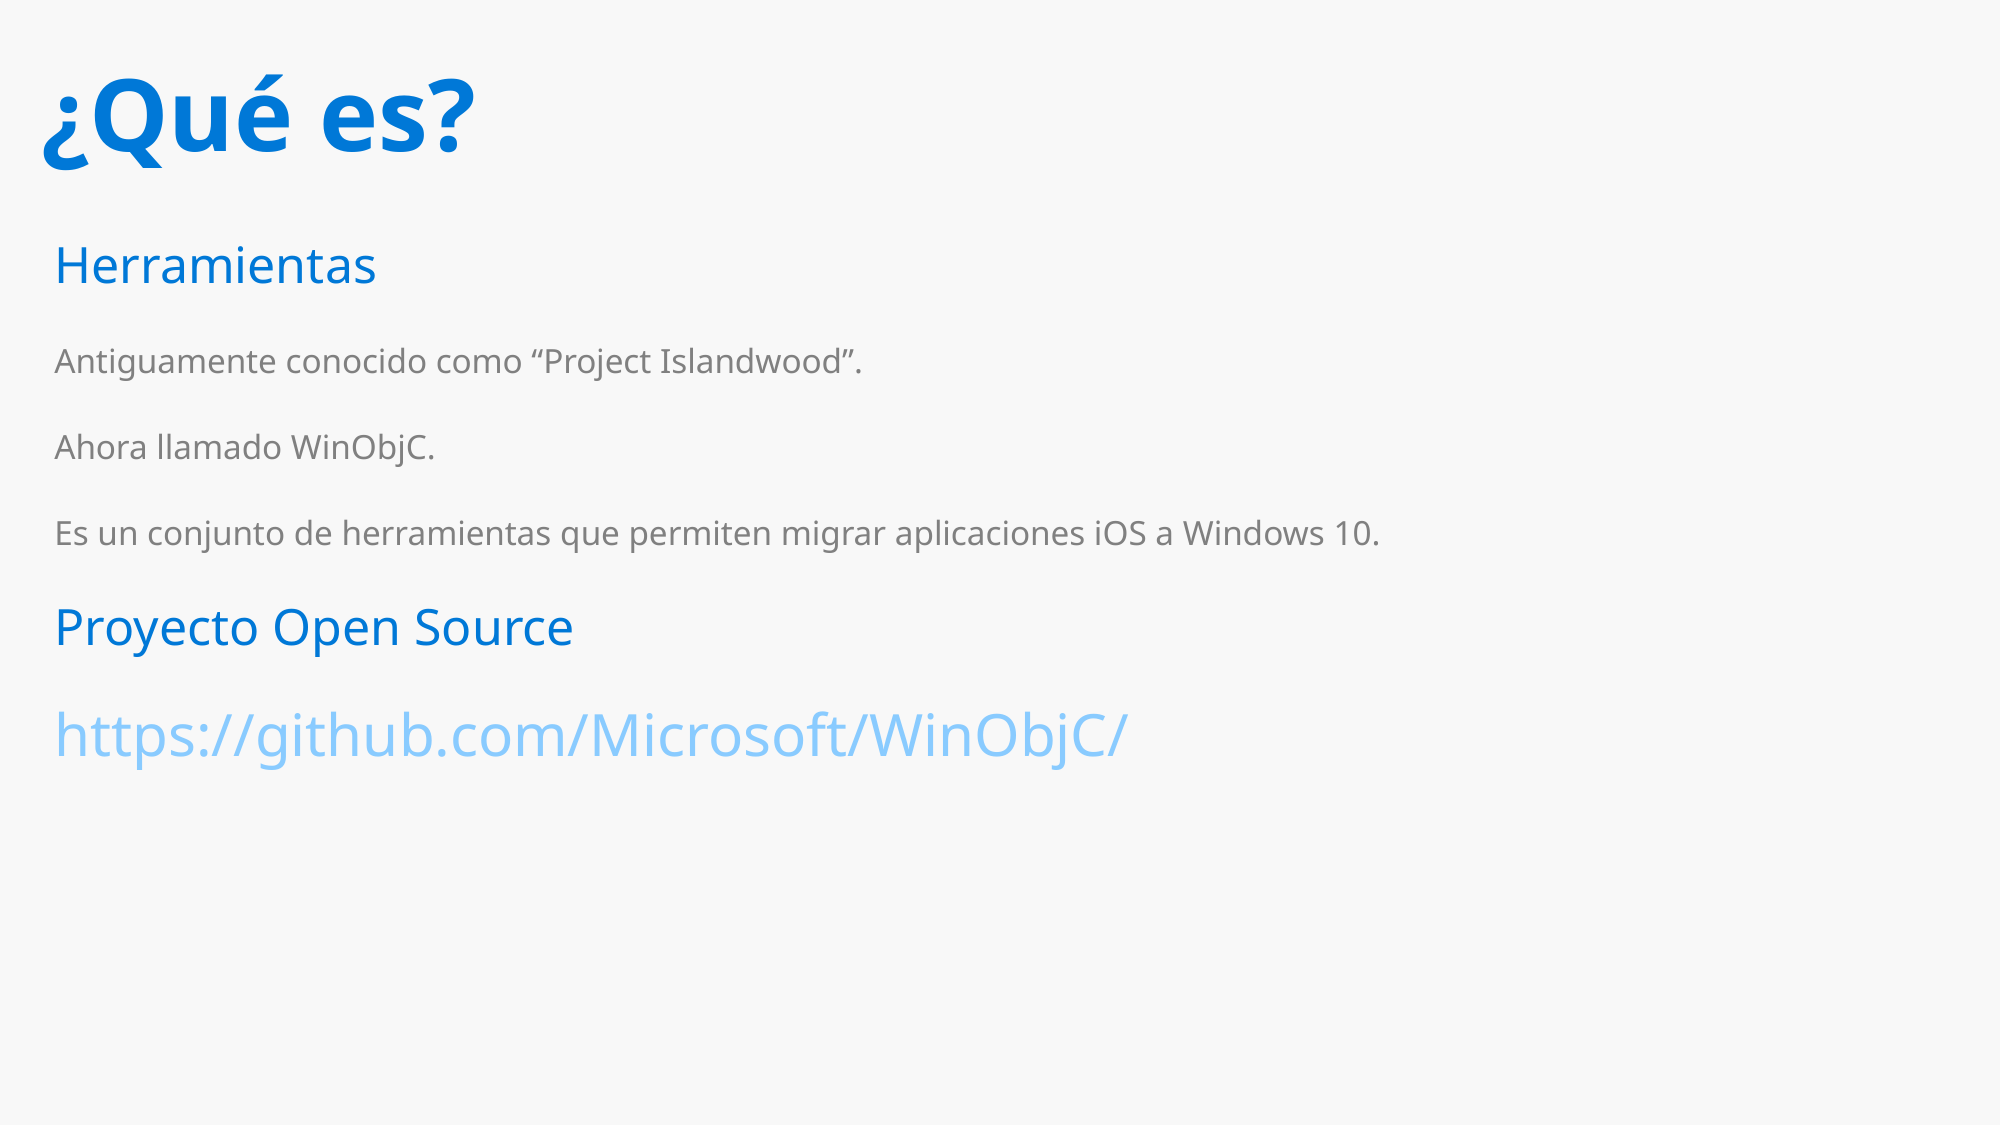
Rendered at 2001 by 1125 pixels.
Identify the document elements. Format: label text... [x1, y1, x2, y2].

title ¿Qué es? [19, 47, 1932, 196]
list Herramientas Antiguamente conocido como “Project Islandwood”. Ahora llamado WinObjC. Es un conjunto de herramientas que permiten migrar aplicaciones iOS a Windows 10. Proyecto Open Source https://github.com/Microsoft/WinObjC/ [31, 222, 1932, 881]
